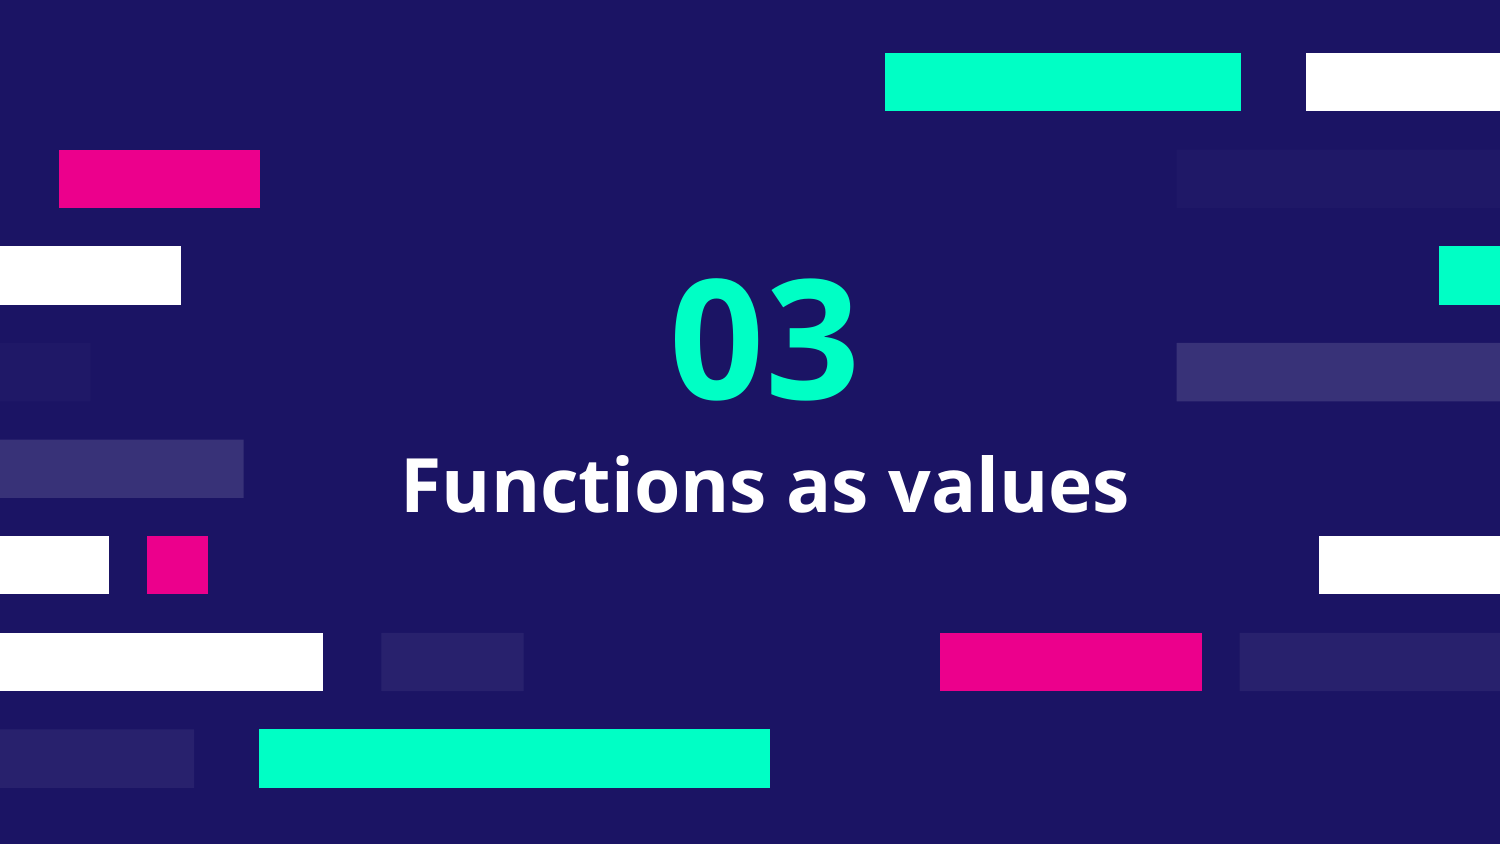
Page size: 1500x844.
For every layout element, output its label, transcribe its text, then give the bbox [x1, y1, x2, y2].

title 03 [74, 352, 1457, 434]
title Functions as values [74, 445, 1457, 519]
